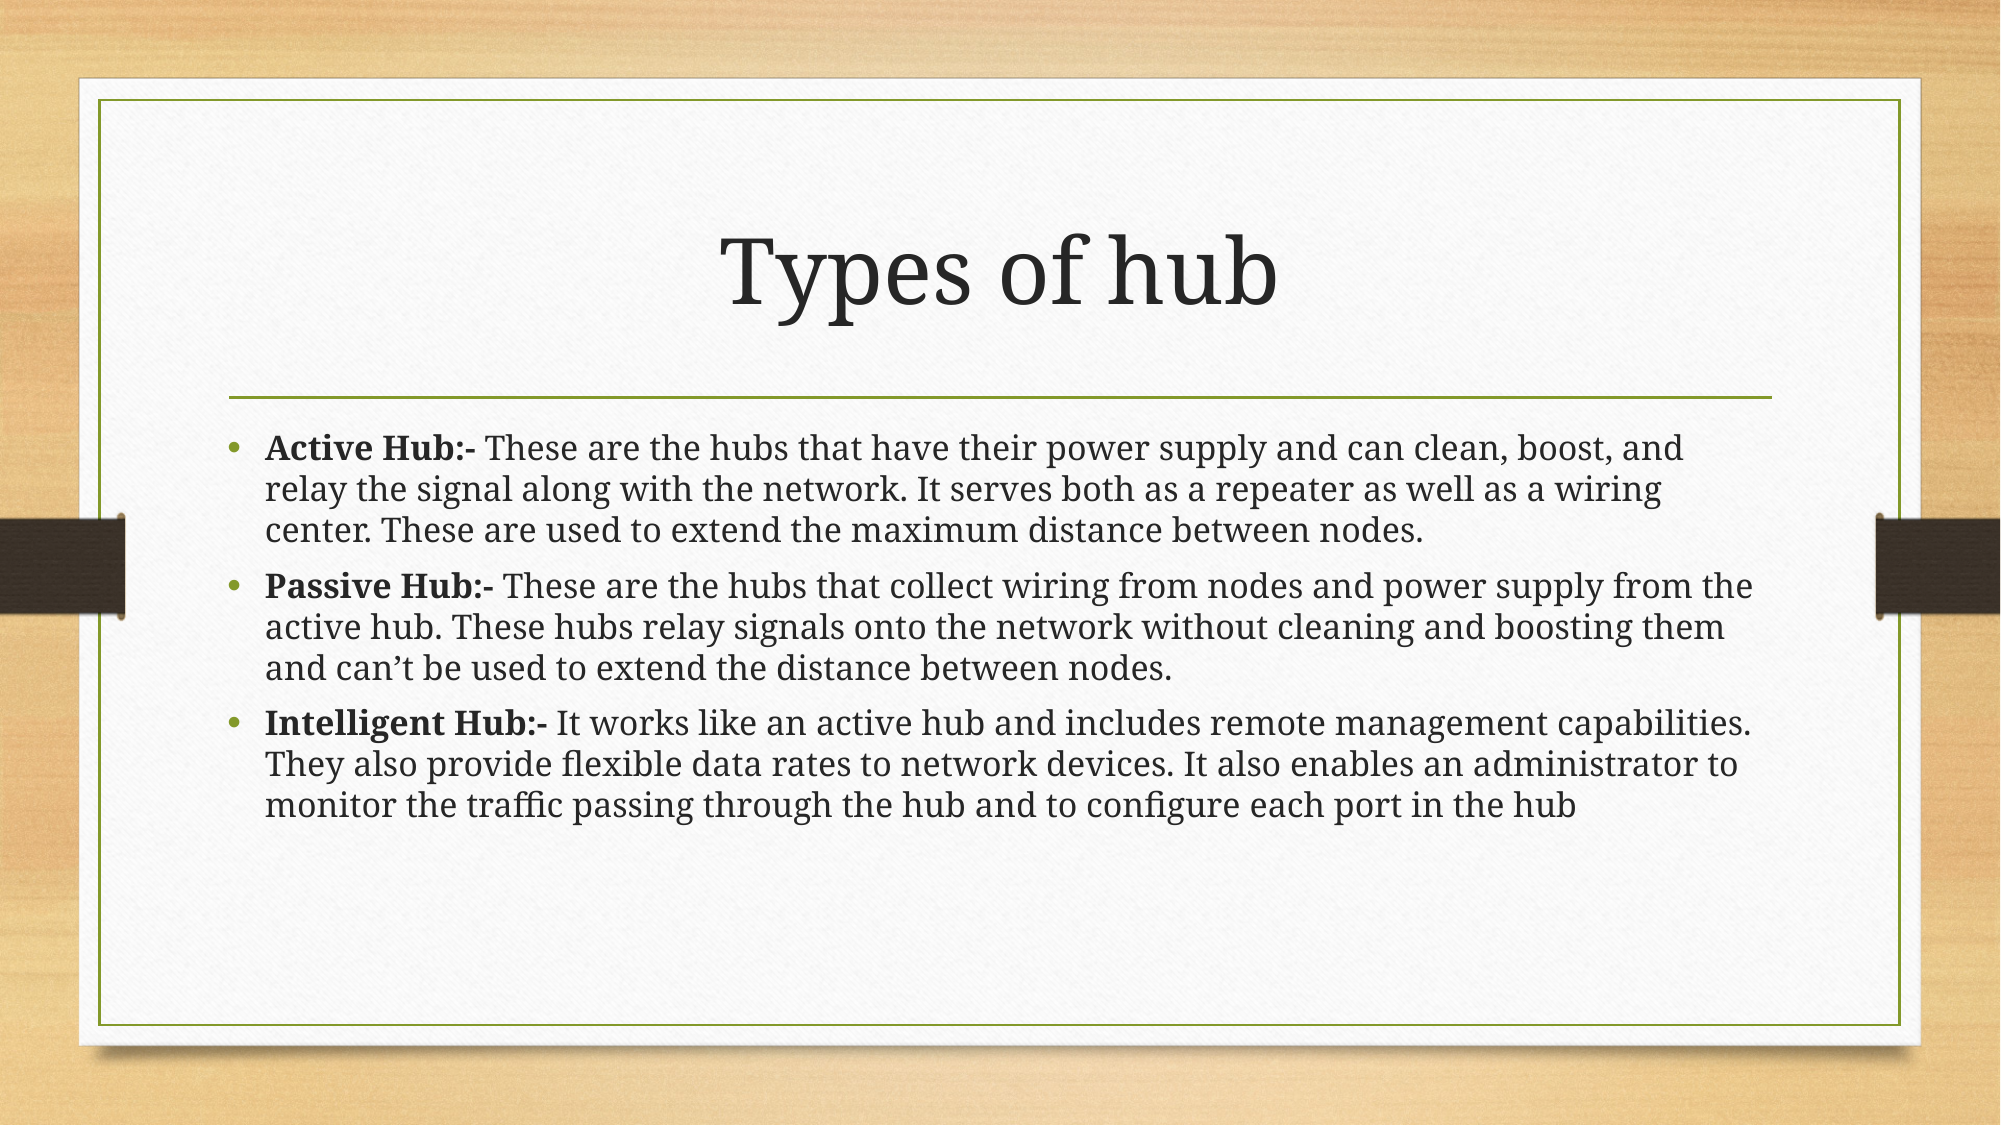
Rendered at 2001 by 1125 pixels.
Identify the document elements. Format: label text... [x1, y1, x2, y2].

picture [0, 0, 2001, 1125]
list Active Hub:- These are the hubs that have their power supply and can clean, boost, and relay the signal along with the network. It serves both as a repeater as well as a wiring center. These are used to extend the maximum distance between nodes. Passive Hub:- These are the hubs that collect wiring from nodes and power supply from the active hub. These hubs relay signals onto the network without cleaning and boosting them and can’t be used to extend the distance between nodes. Intelligent Hub:- It works like an active hub and includes remote management capabilities. They also provide flexible data rates to network devices. It also enables an administrator to monitor the traffic passing through the hub and to configure each port in the hub [212, 419, 1788, 964]
title Types of hub [212, 161, 1788, 375]
